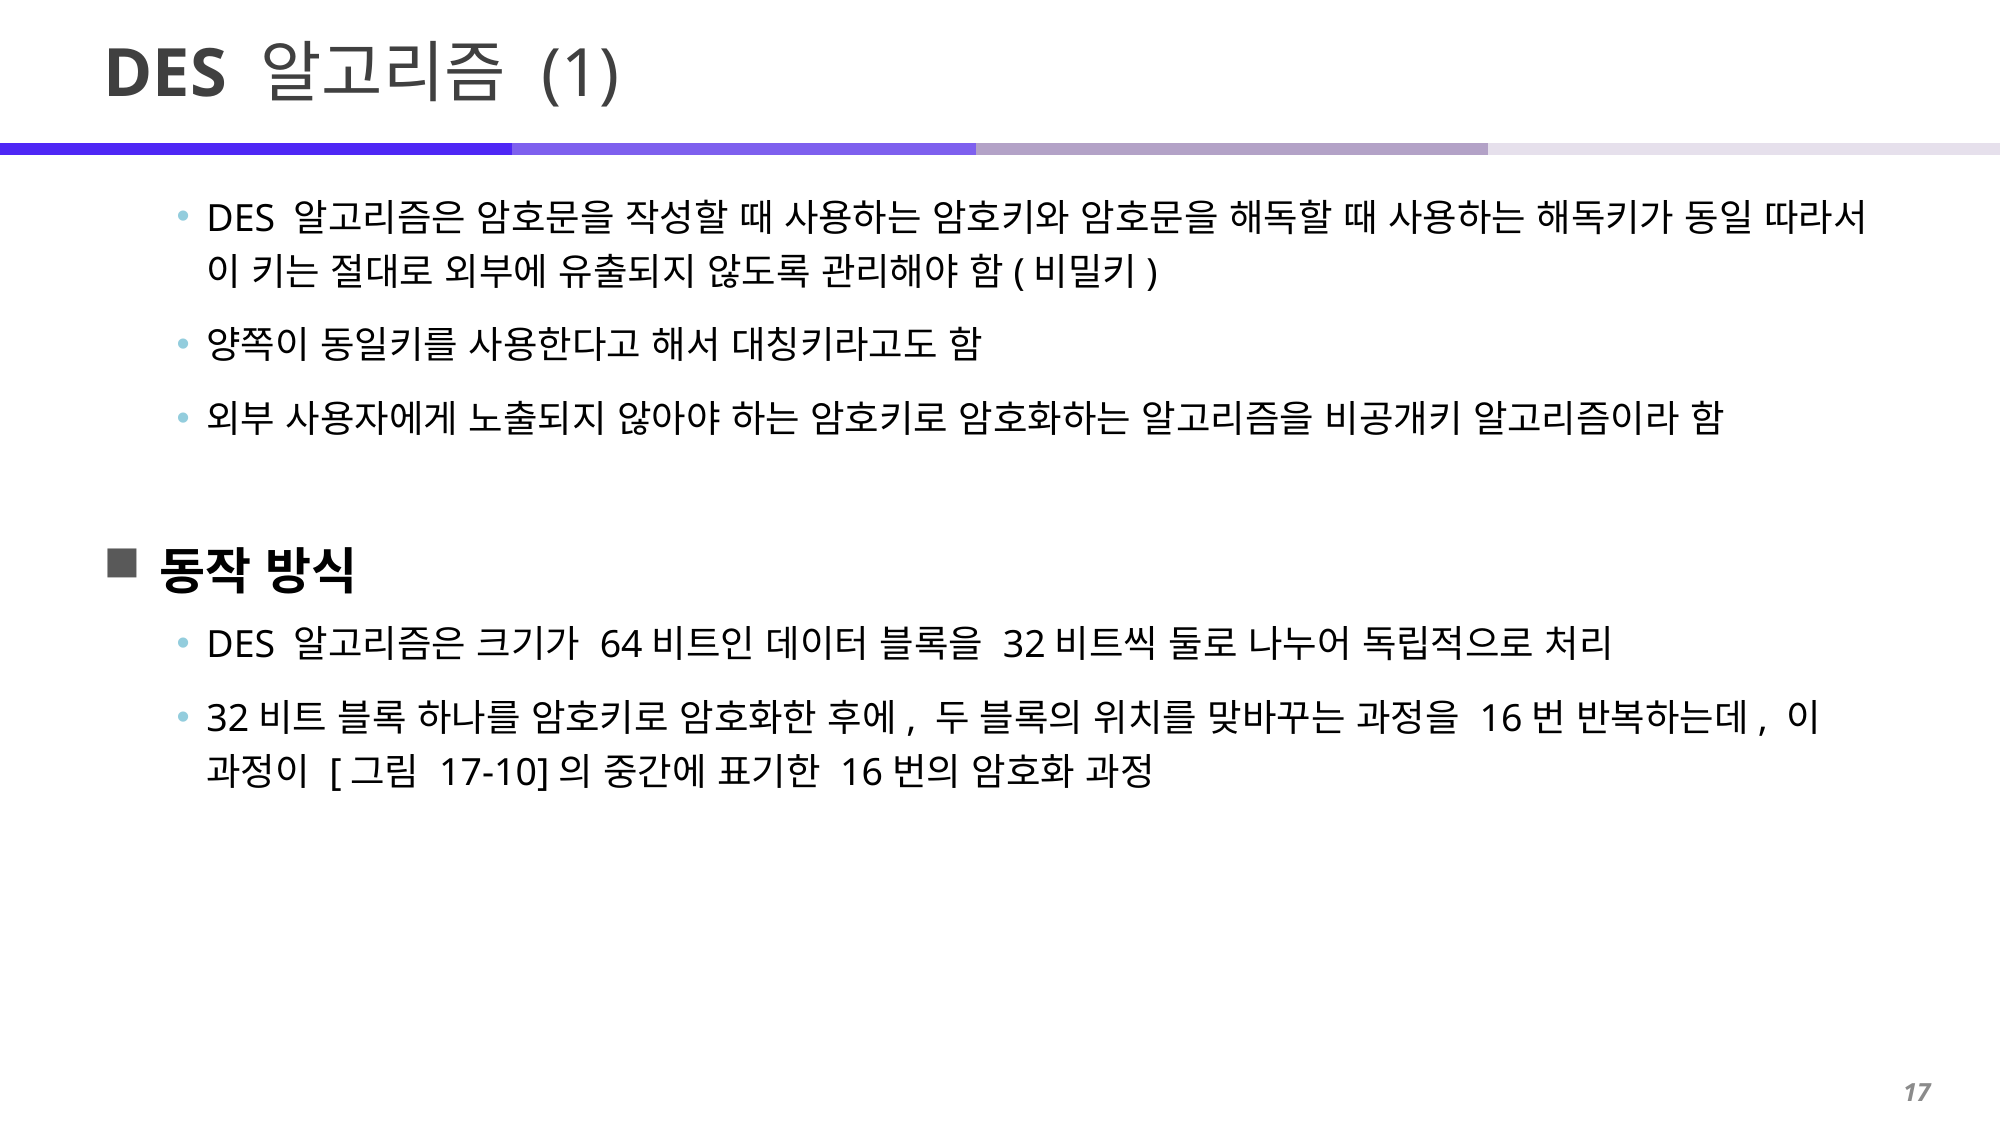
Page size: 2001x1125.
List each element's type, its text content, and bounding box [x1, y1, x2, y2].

title DES 알고리즘 (1) [88, 18, 1920, 122]
list DES 알고리즘은 암호문을 작성할 때 사용하는 암호키와 암호문을 해독할 때 사용하는 해독키가 동일 따라서 이 키는 절대로 외부에 유출되지 않도록 관리해야 함(비밀키) 양쪽이 동일키를 사용한다고 해서 대칭키라고도 함 외부 사용자에게 노출되지 않아야 하는 암호키로 암호화하는 알고리즘을 비공개키 알고리즘이라 함 동작 방식 DES 알고리즘은 크기가 64비트인 데이터 블록을 32비트씩 둘로 나누어 독립적으로 처리 32비트 블록 하나를 암호키로 암호화한 후에, 두 블록의 위치를 맞바꾸는 과정을 16번 반복하는데, 이 과정이 [그림 17-10]의 중간에 표기한 16번의 암호화 과정 [88, 176, 1920, 1083]
